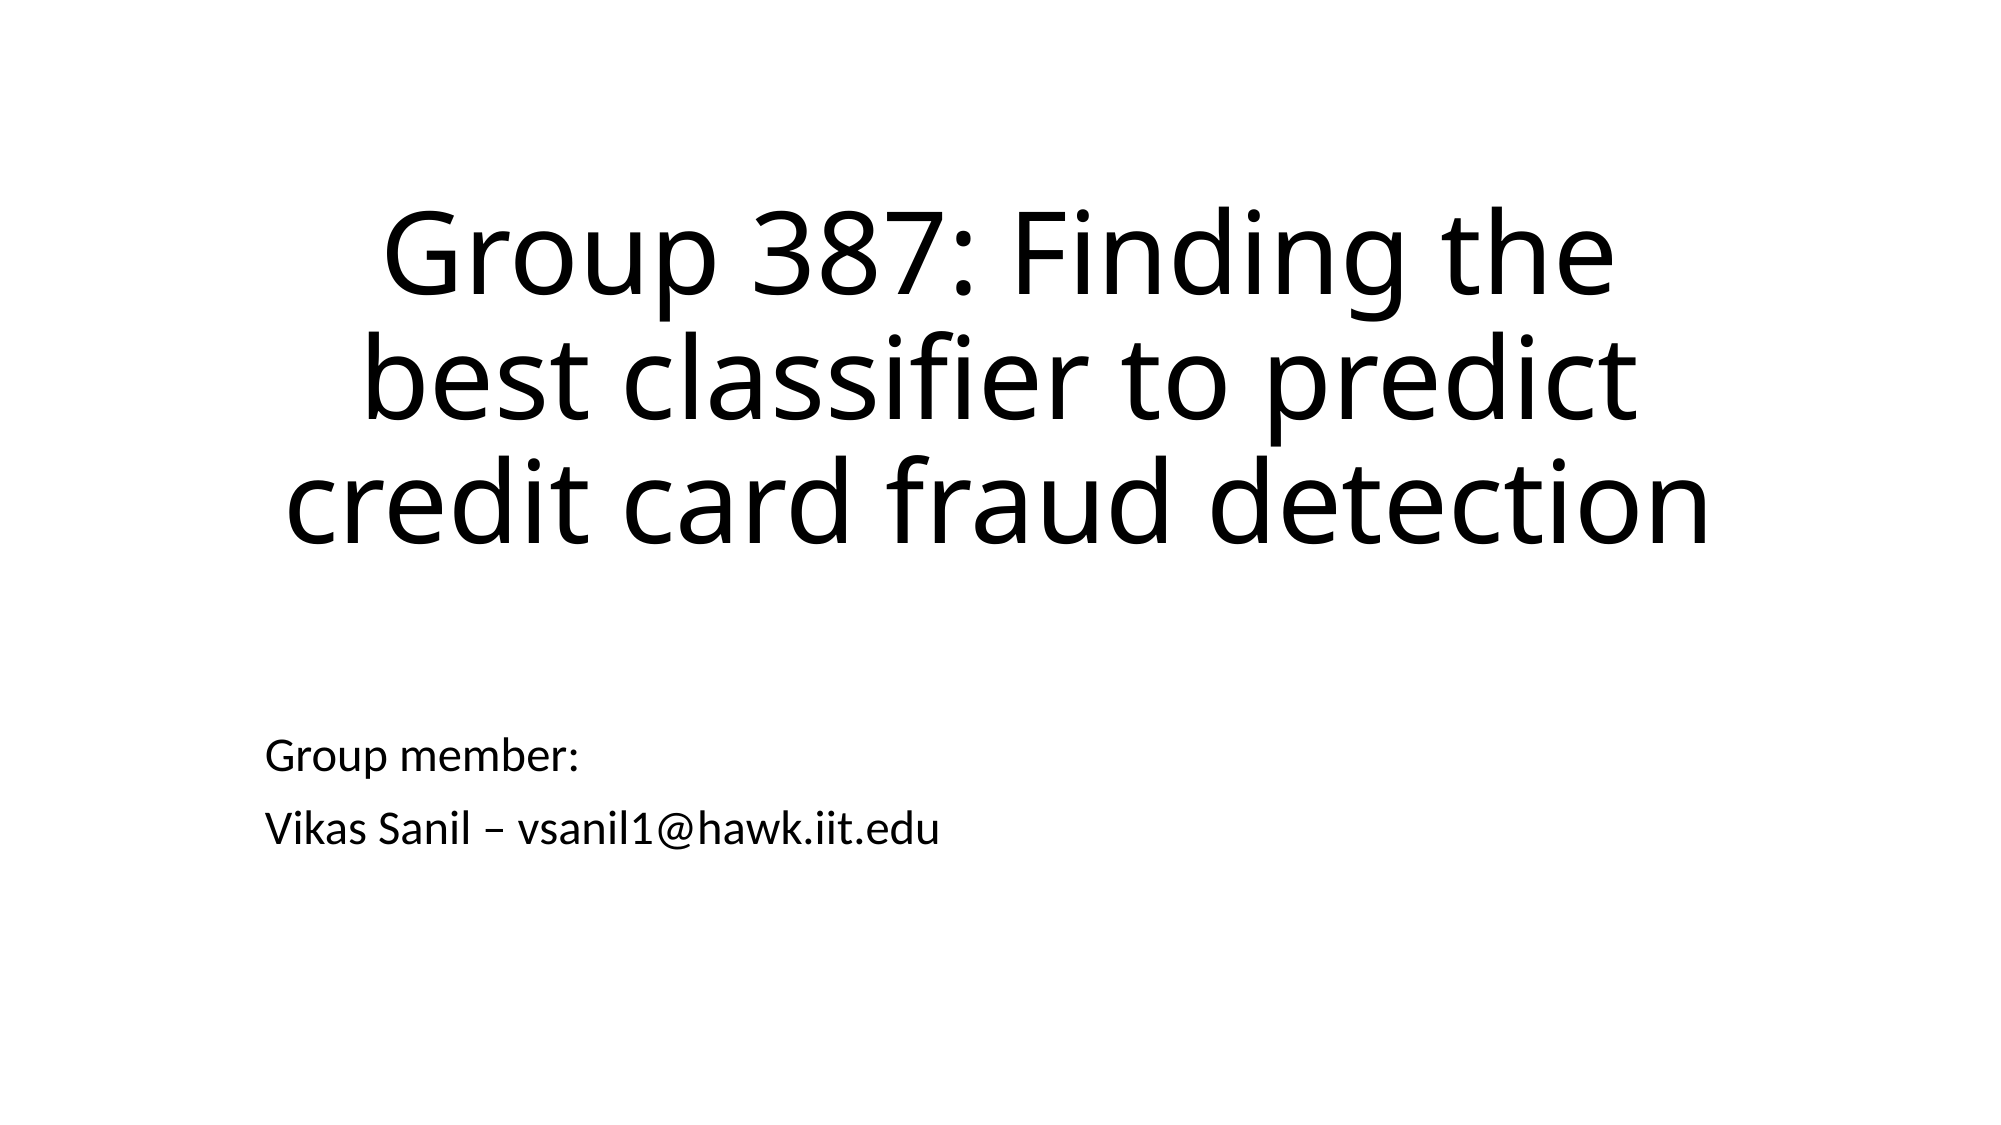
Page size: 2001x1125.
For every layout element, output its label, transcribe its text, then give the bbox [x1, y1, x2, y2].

subtitle Group member: Vikas Sanil – vsanil1@hawk.iit.edu [249, 722, 1689, 863]
title Group 387: Finding the best classifier to predict credit card fraud detection [249, 184, 1750, 576]
